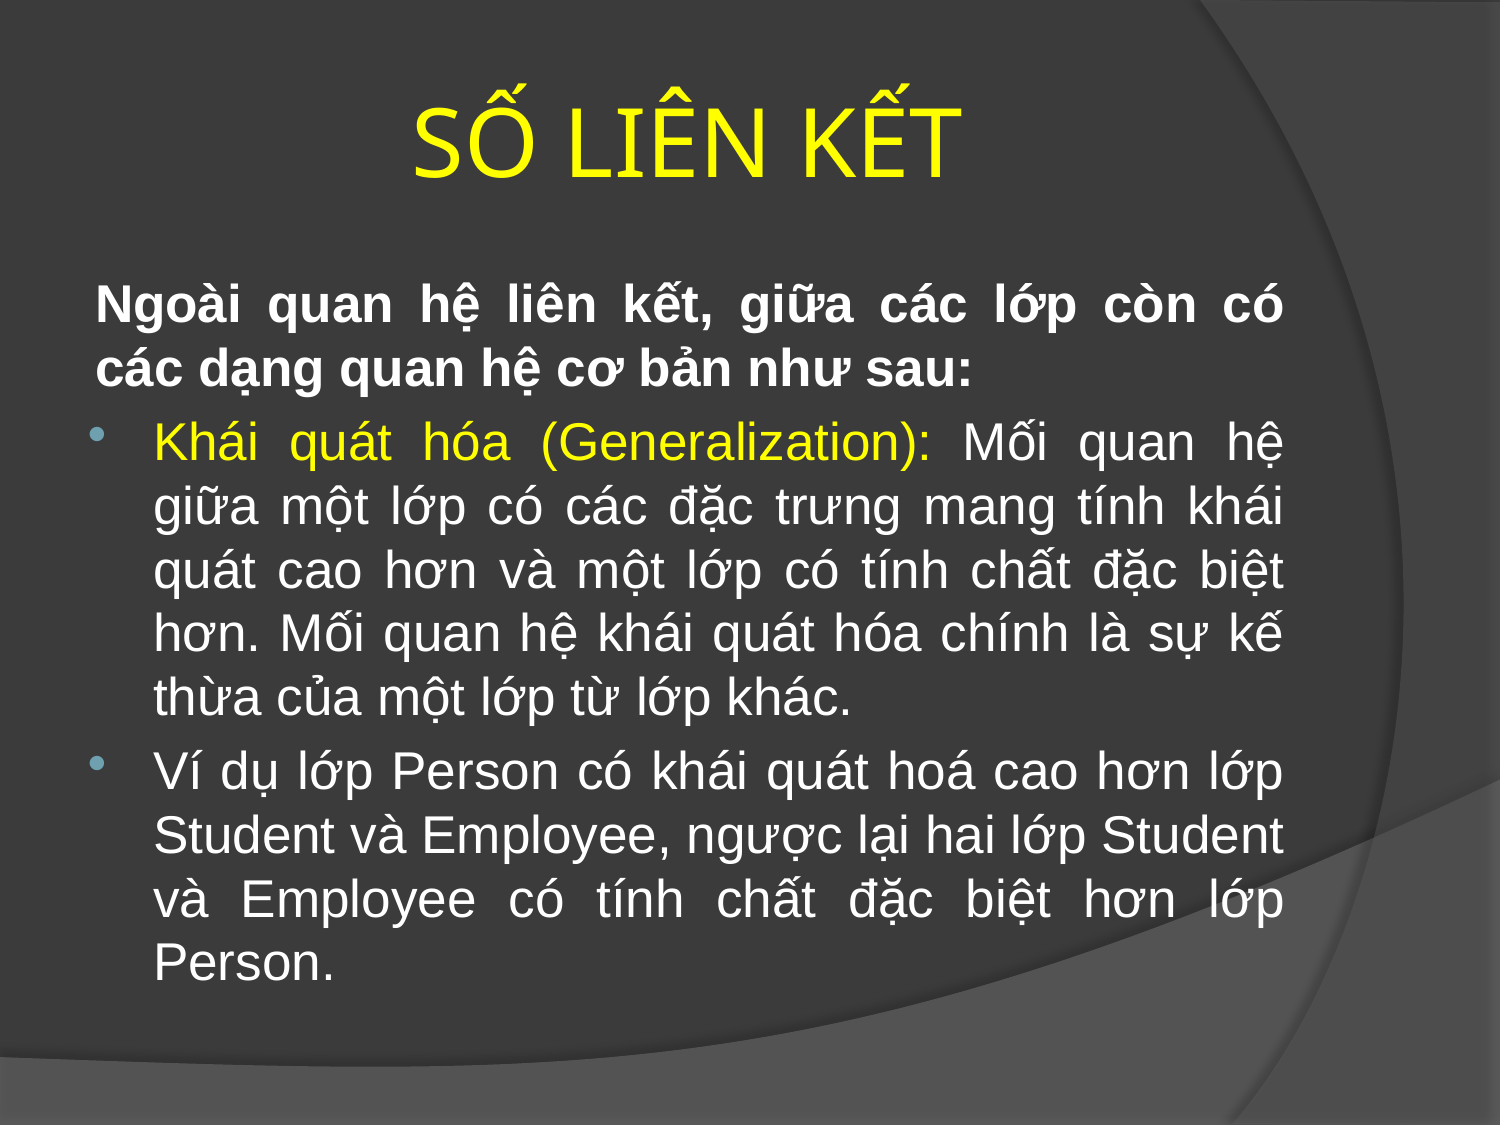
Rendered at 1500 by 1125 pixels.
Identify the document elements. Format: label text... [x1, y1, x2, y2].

list Ngoài quan hệ liên kết, giữa các lớp còn có các dạng quan hệ cơ bản như sau: Khái quát hóa (Generalization): Mối quan hệ giữa một lớp có các đặc trưng mang tính khái quát cao hơn và một lớp có tính chất đặc biệt hơn. Mối quan hệ khái quát hóa chính là sự kế thừa của một lớp từ lớp khác. Ví dụ lớp Person có khái quát hoá cao hơn lớp Student và Employee, ngược lại hai lớp Student và Employee có tính chất đặc biệt hơn lớp Person. [75, 262, 1300, 1005]
title SỐ LIÊN KẾT [75, 45, 1300, 233]
